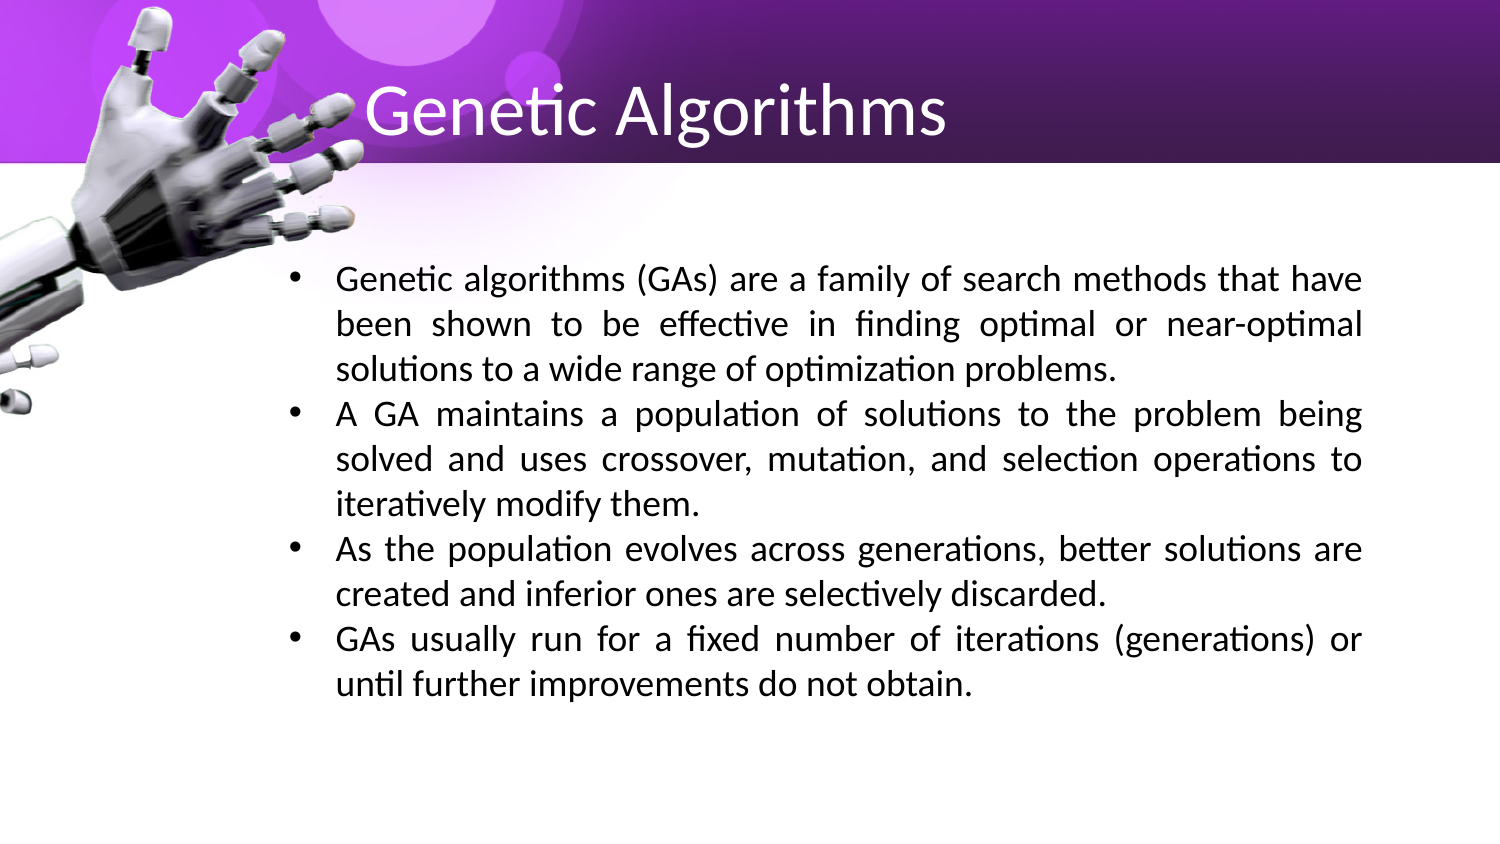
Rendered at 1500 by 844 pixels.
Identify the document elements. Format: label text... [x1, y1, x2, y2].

picture [0, 0, 1500, 844]
title Genetic Algorithms [349, 46, 1402, 166]
text_box Genetic algorithms (GAs) are a family of search methods that have been shown to be effective in finding optimal or near-optimal solutions to a wide range of optimization problems. A GA maintains a population of solutions to the problem being solved and uses crossover, mutation, and selection operations to iteratively modify them. As the population evolves across generations, better solutions are created and inferior ones are selectively discarded. GAs usually run for a fixed number of iterations (generations) or until further improvements do not obtain. [274, 246, 1379, 757]
